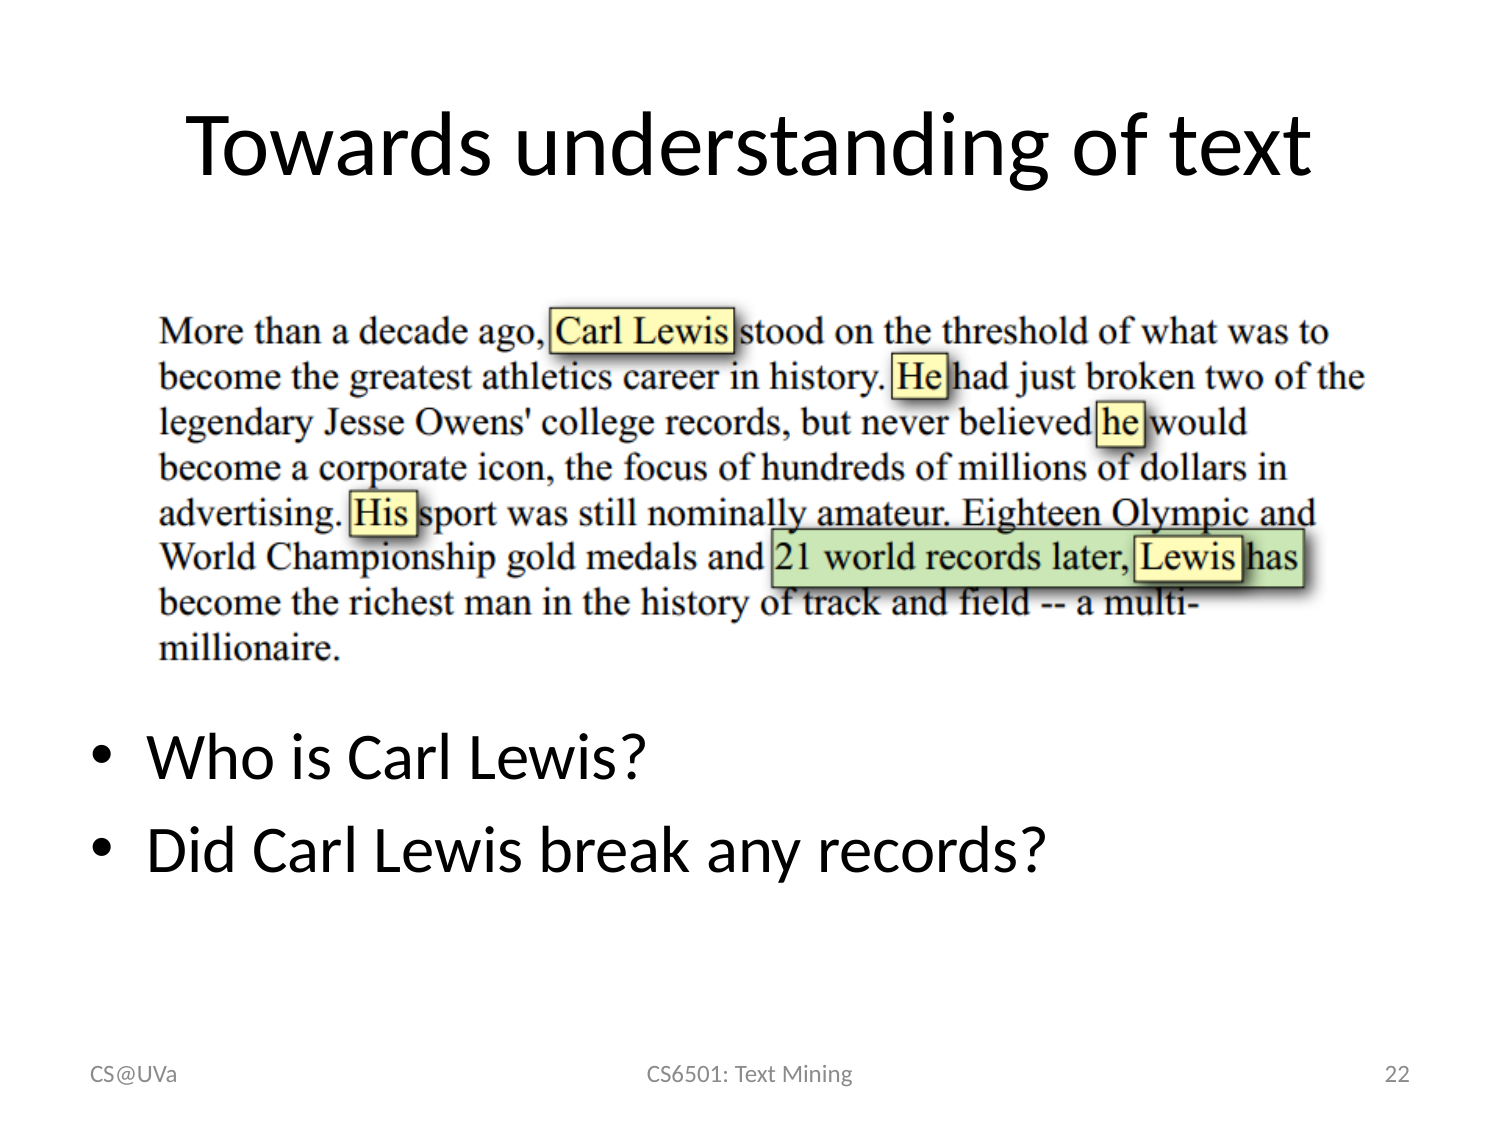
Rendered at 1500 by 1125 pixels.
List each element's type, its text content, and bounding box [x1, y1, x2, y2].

title Towards understanding of text [75, 45, 1425, 233]
slide_number 22 [1074, 1042, 1425, 1103]
picture [148, 292, 1376, 676]
slide_number CS@UVa [75, 1042, 425, 1103]
footer CS6501: Text Mining [512, 1042, 988, 1103]
list Who is Carl Lewis? Did Carl Lewis break any records? [75, 705, 1425, 1005]
